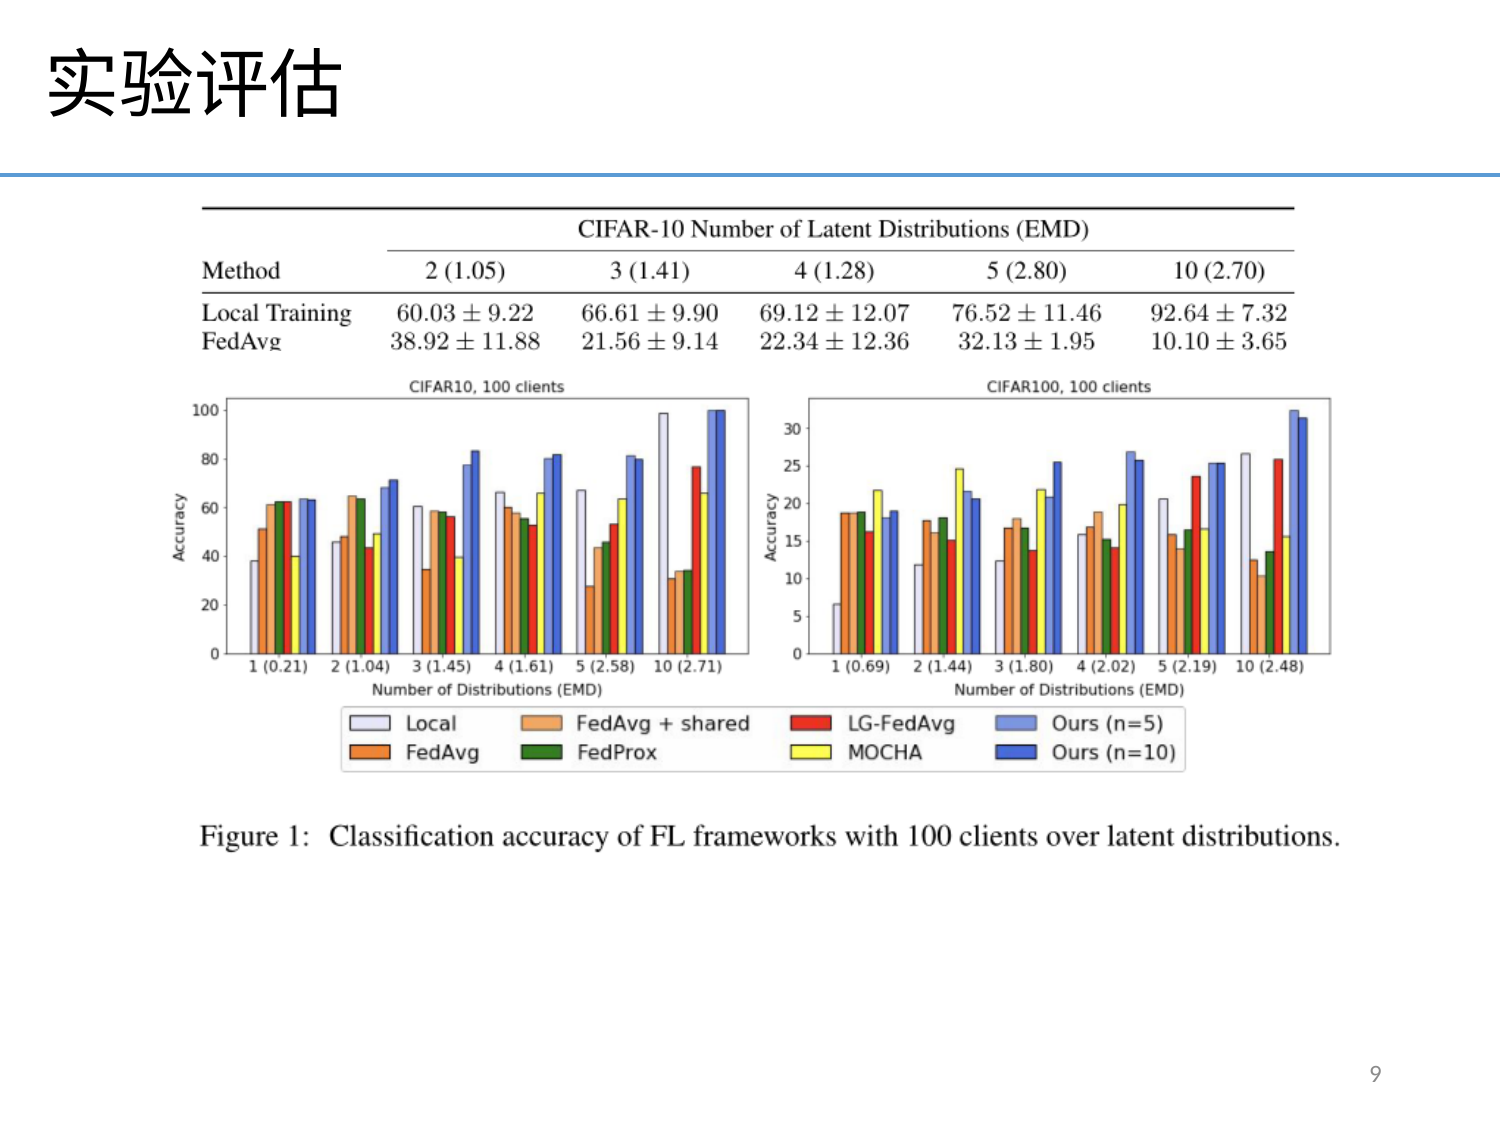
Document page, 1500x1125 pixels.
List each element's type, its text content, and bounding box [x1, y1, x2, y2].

picture [163, 193, 1373, 867]
title 实验评估 [29, 0, 1476, 176]
slide_number 9 [1059, 1042, 1397, 1103]
